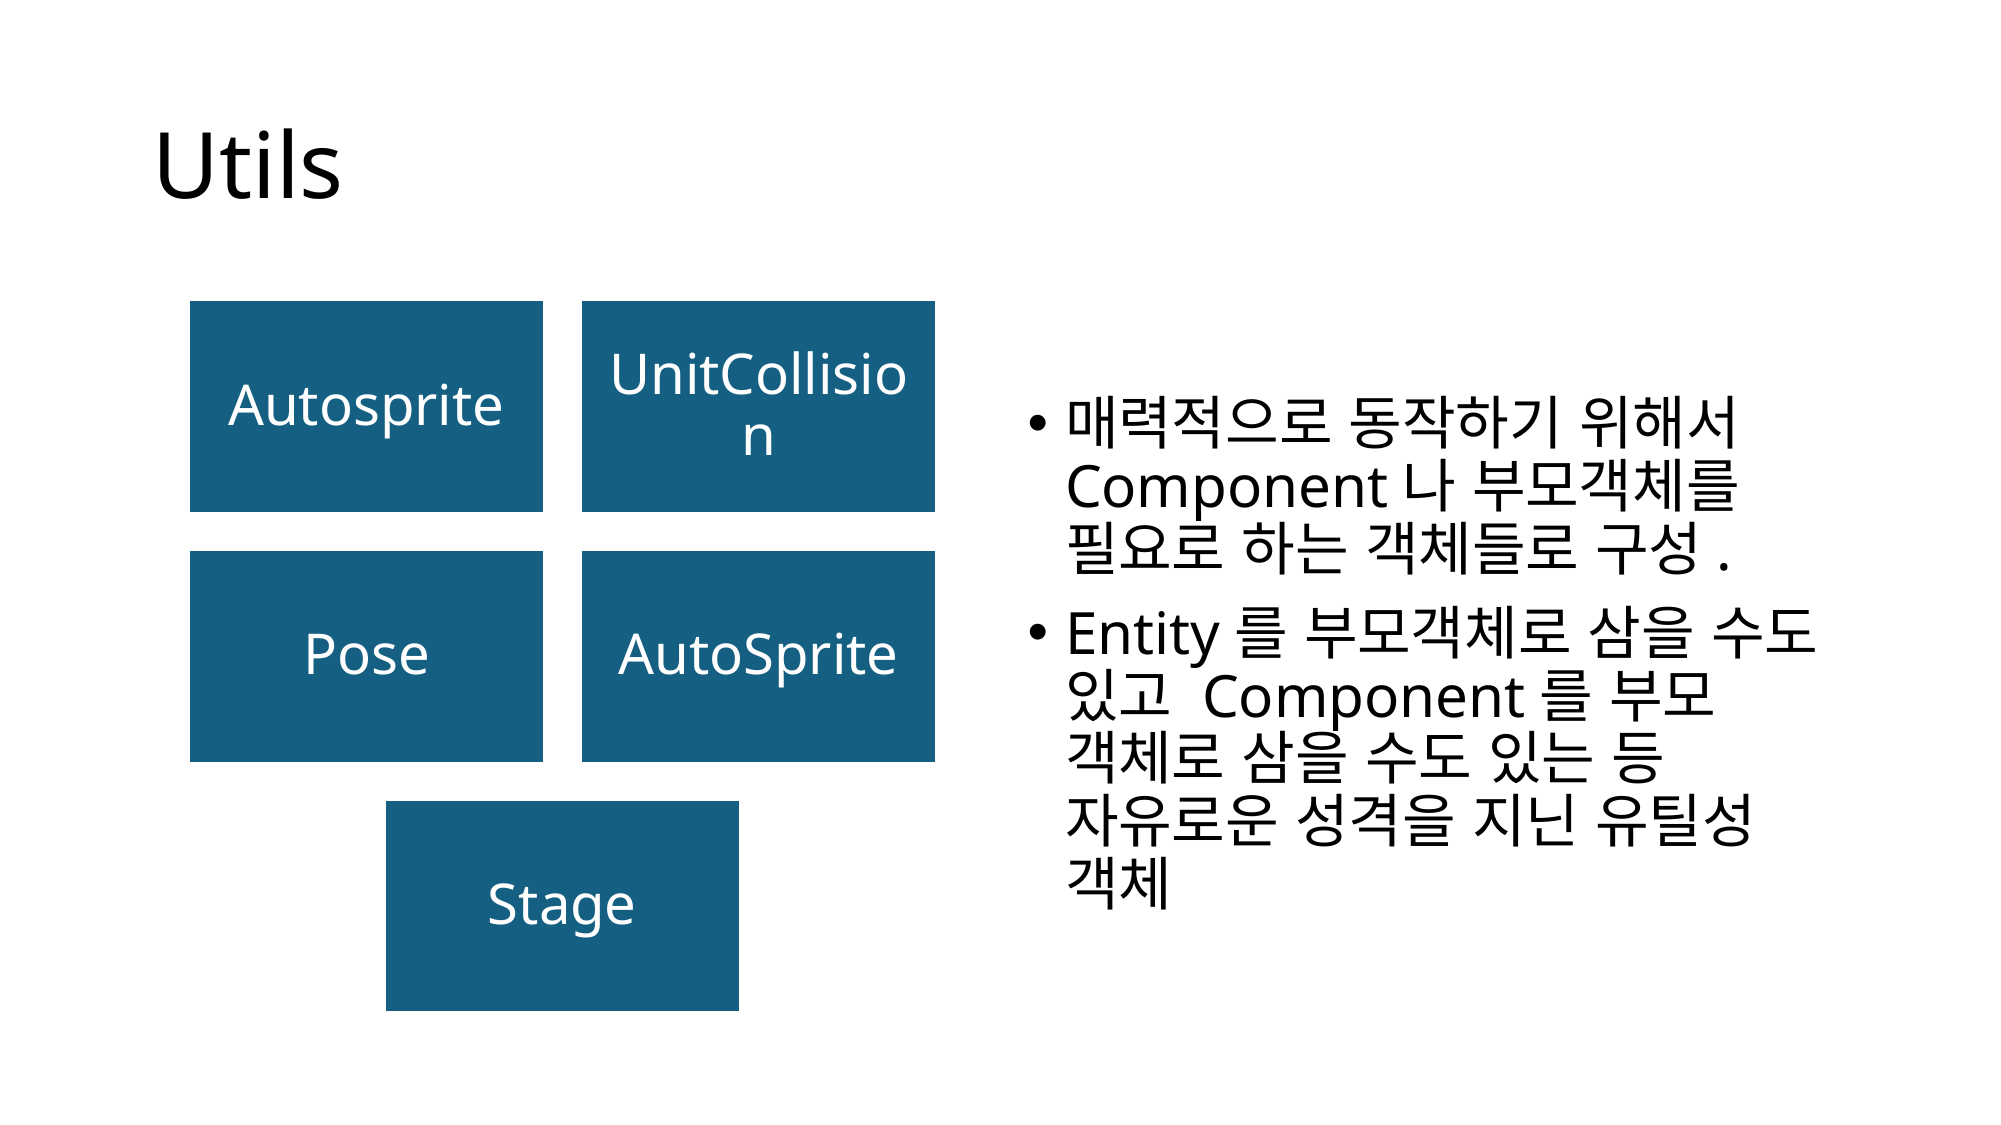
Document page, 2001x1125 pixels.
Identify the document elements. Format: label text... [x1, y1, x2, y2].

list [136, 298, 988, 1014]
title Utils [137, 59, 1863, 278]
list 매력적으로 동작하기 위해서 Component나 부모객체를 필요로 하는 객체들로 구성. Entity를 부모객체로 삼을 수도 있고 Component를 부모 객체로 삼을 수도 있는 등 자유로운 성격을 지닌 유틸성 객체 [1012, 299, 1863, 1014]
